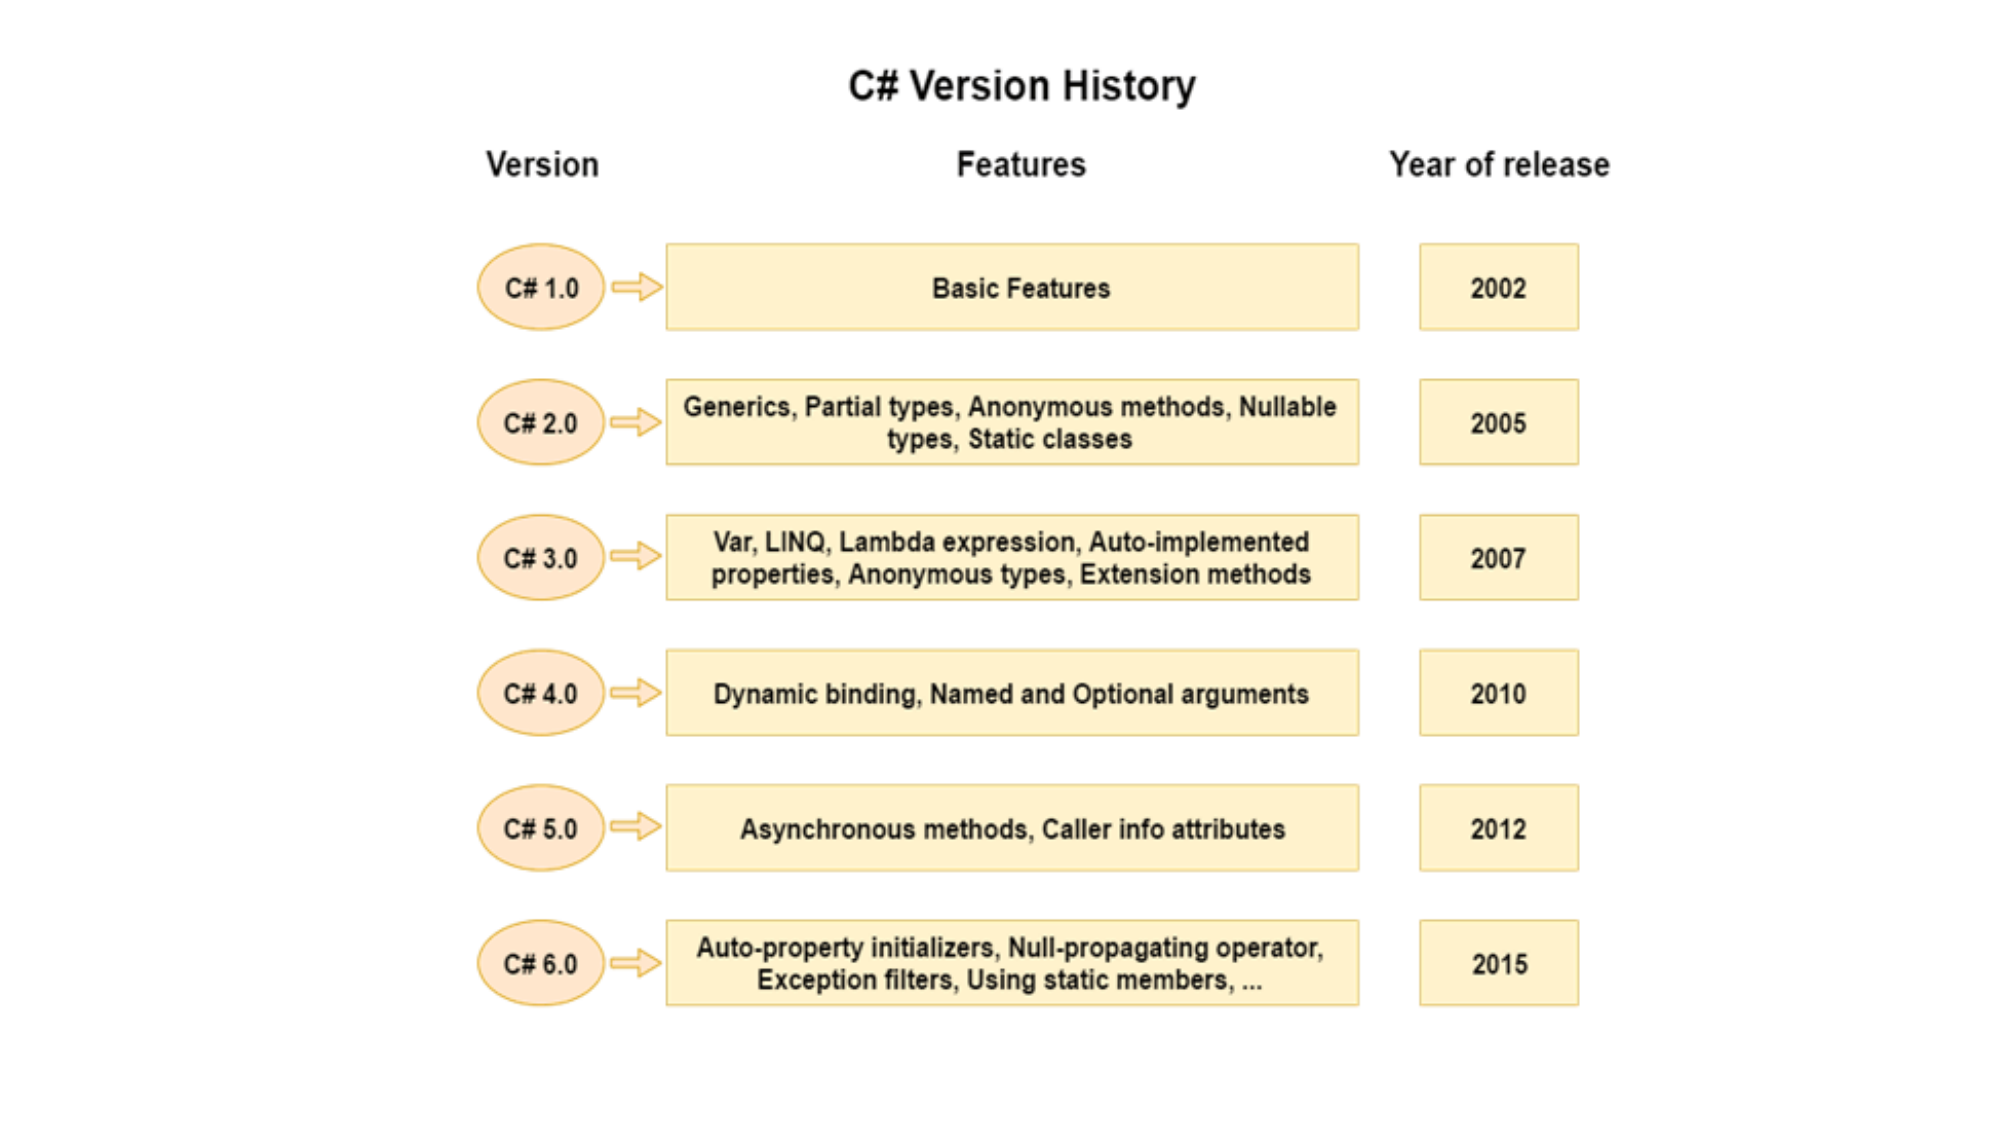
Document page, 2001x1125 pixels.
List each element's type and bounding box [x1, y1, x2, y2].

picture [459, 42, 1621, 1033]
